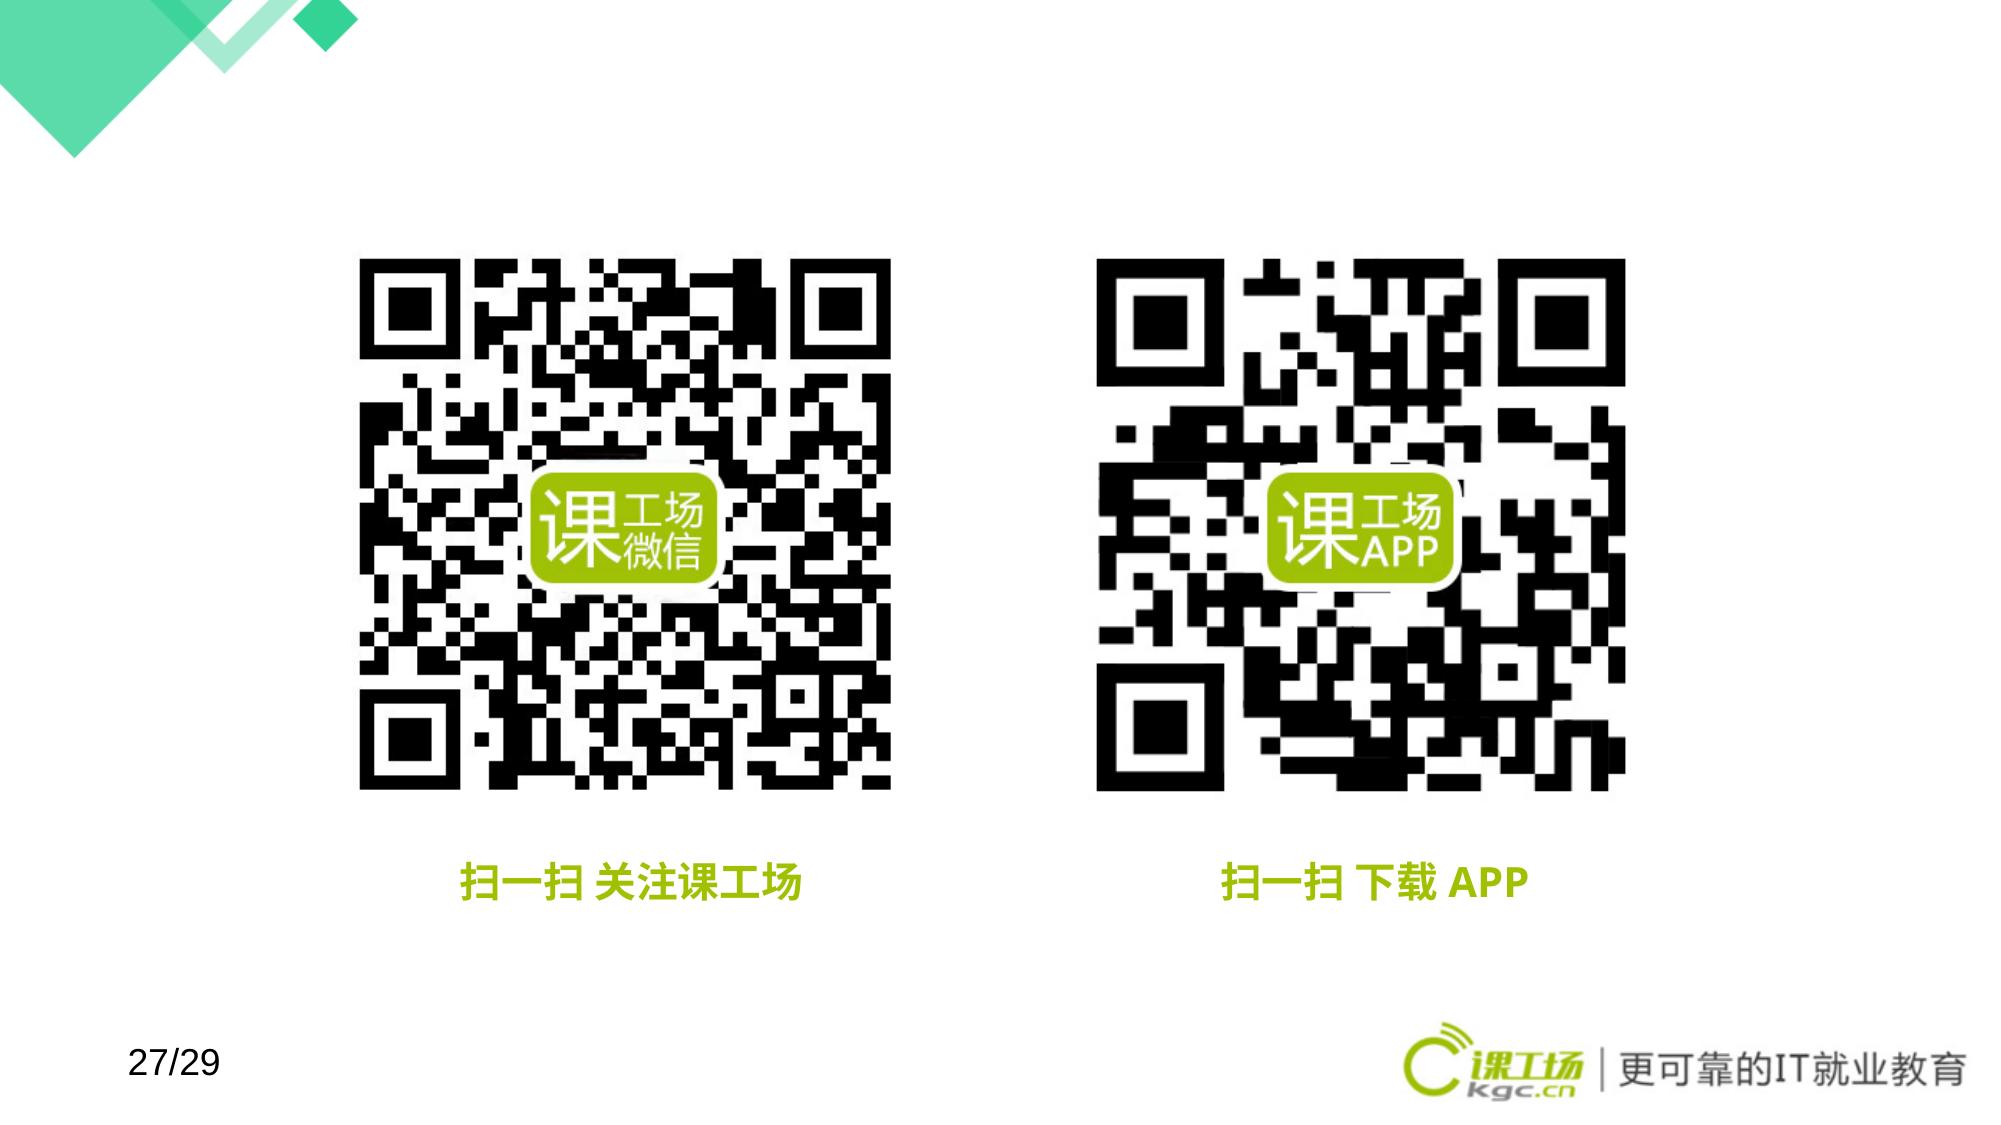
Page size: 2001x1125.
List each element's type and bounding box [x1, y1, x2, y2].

text_box [317, 216, 1670, 915]
picture [0, 0, 2000, 1125]
